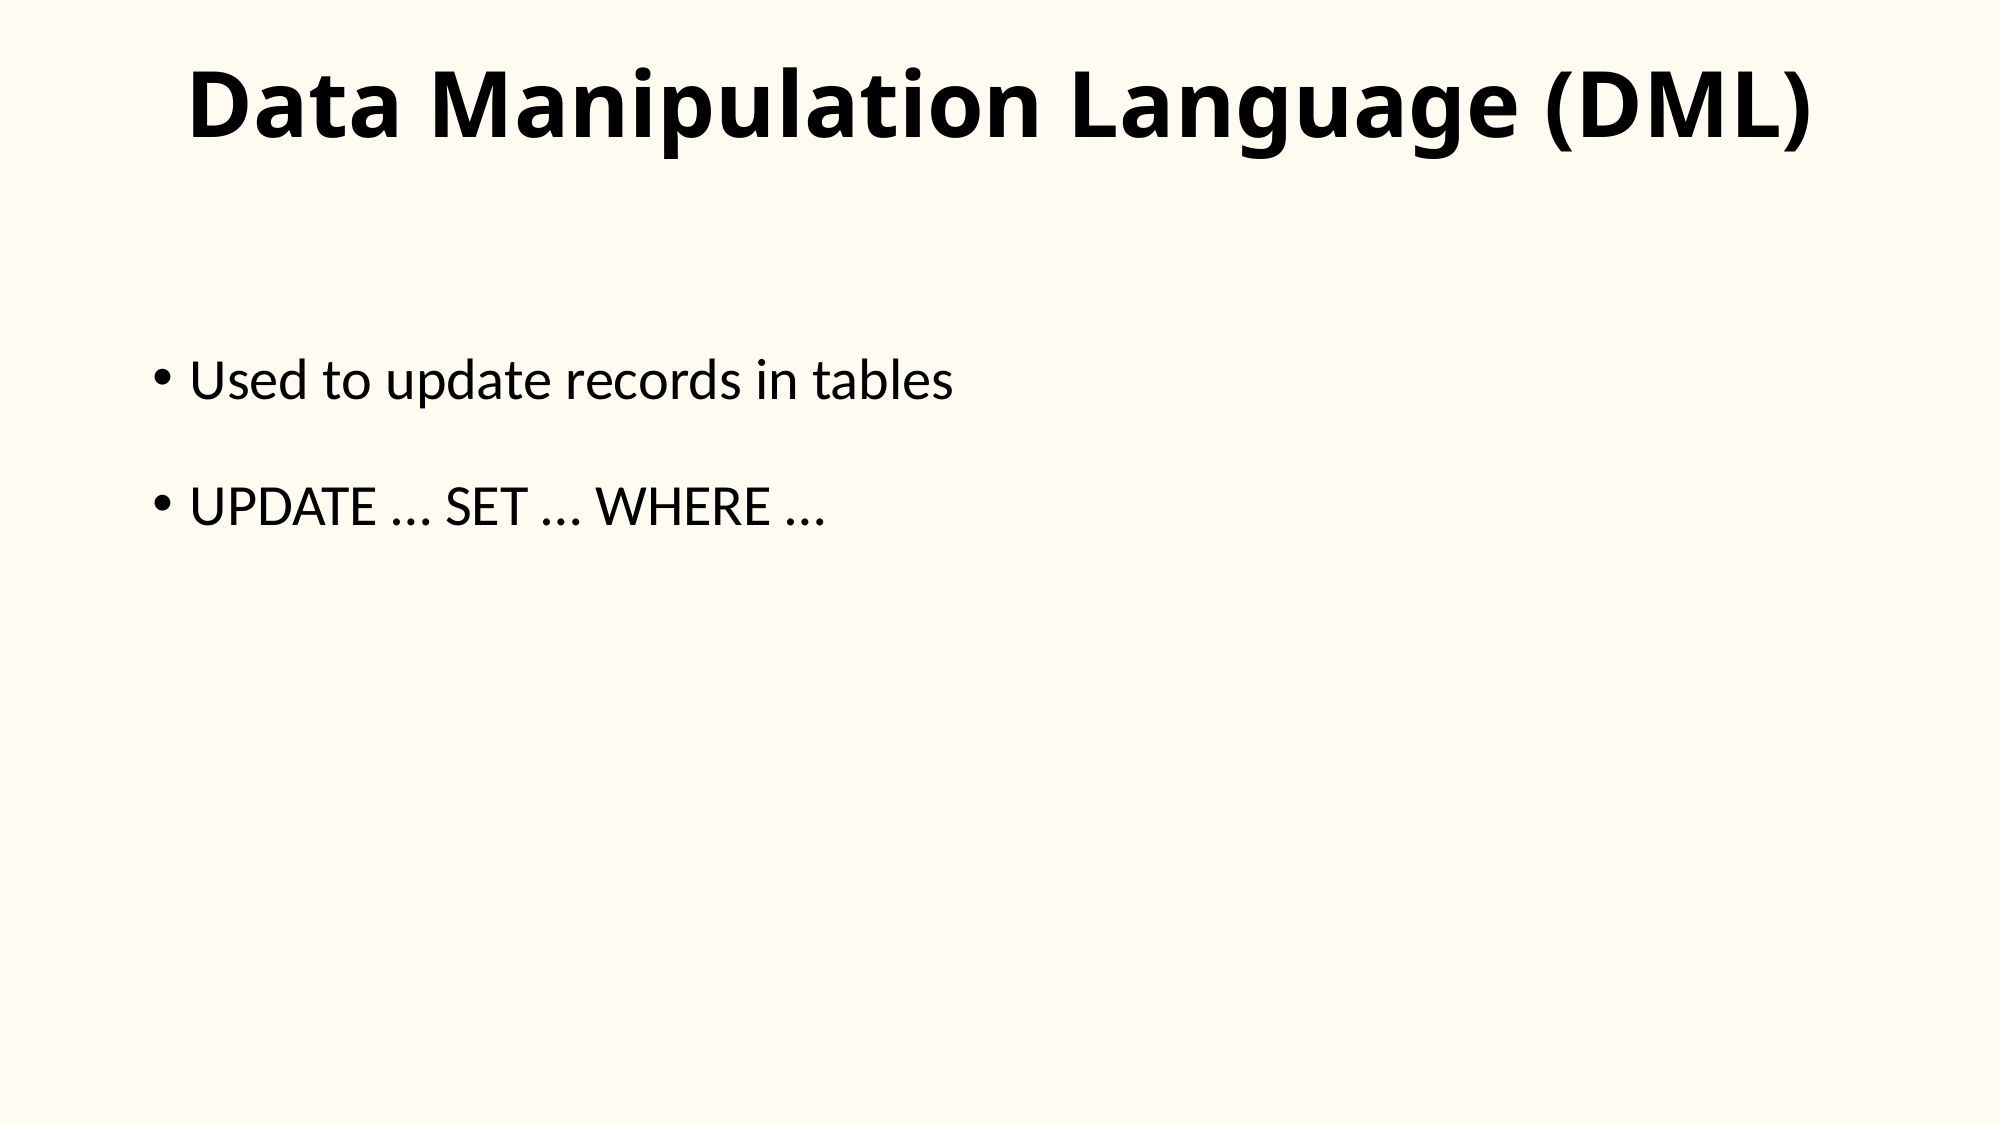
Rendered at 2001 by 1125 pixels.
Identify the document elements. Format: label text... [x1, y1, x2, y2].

list Used to update records in tables UPDATE … SET … WHERE … [137, 299, 1863, 1014]
title Data Manipulation Language (DML) [0, 20, 2000, 195]
